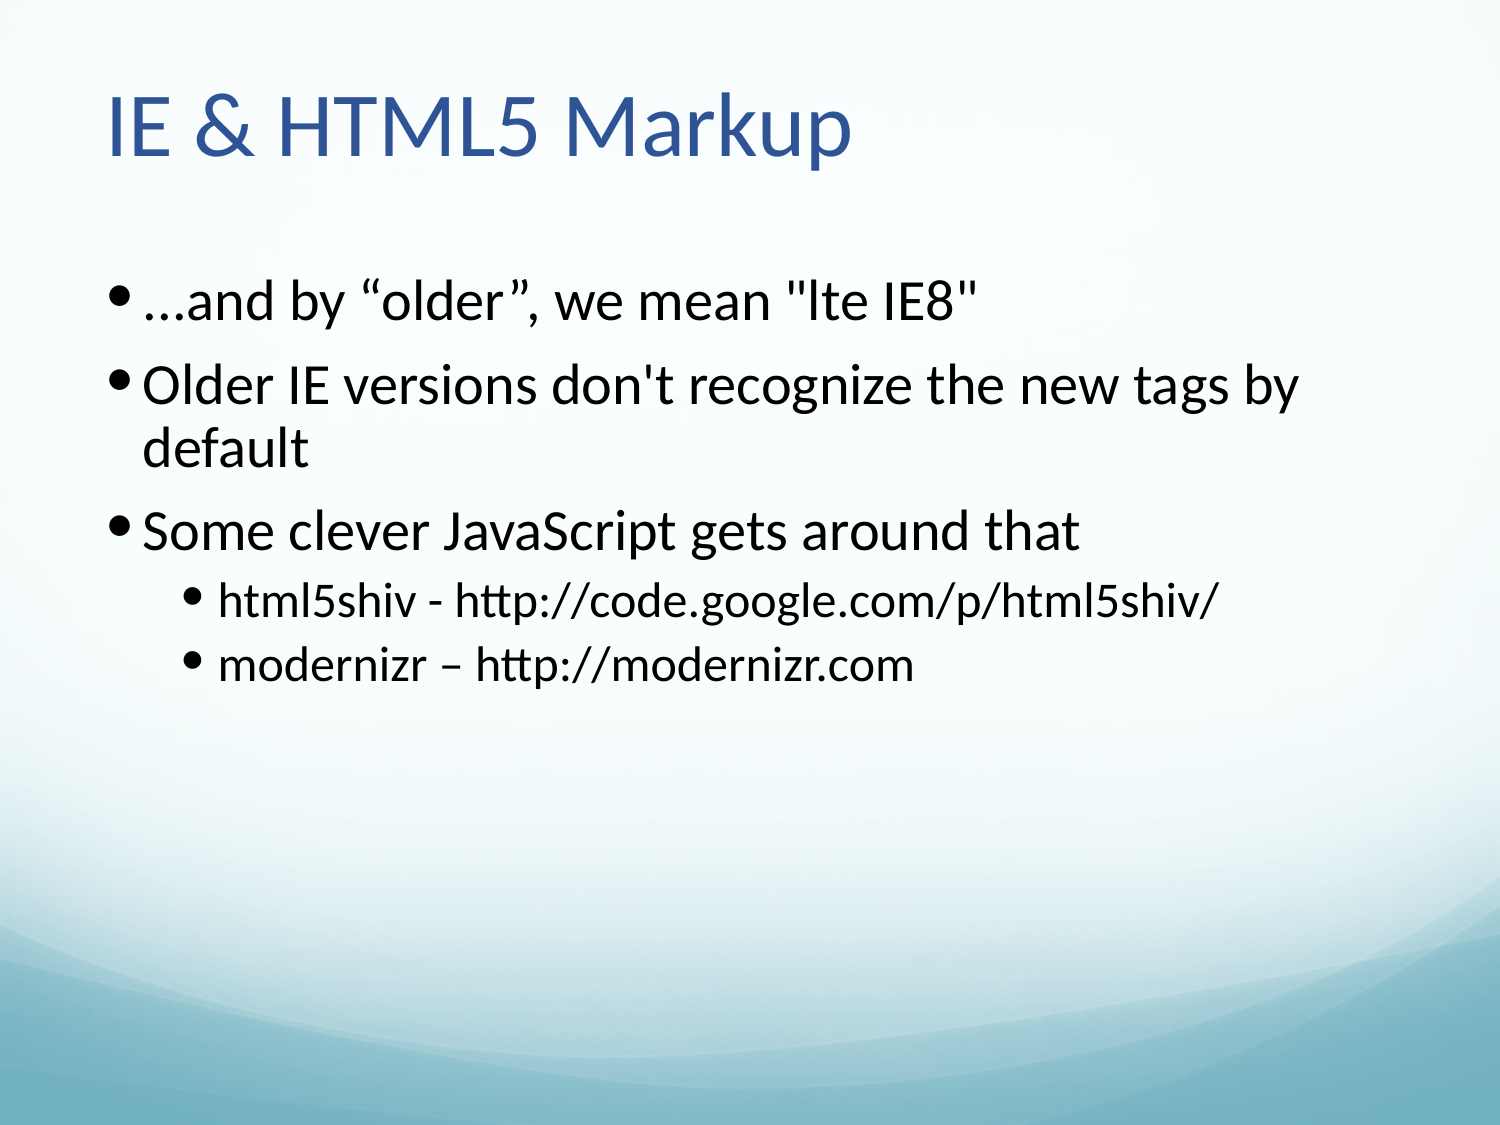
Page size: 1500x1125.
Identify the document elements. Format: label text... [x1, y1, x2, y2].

list ...and by “older”, we mean "lte IE8" Older IE versions don't recognize the new tags by default Some clever JavaScript gets around that html5shiv - http://code.google.com/p/html5shiv/ modernizr – http://modernizr.com [90, 262, 1410, 975]
title IE & HTML5 Markup [90, 17, 1410, 237]
